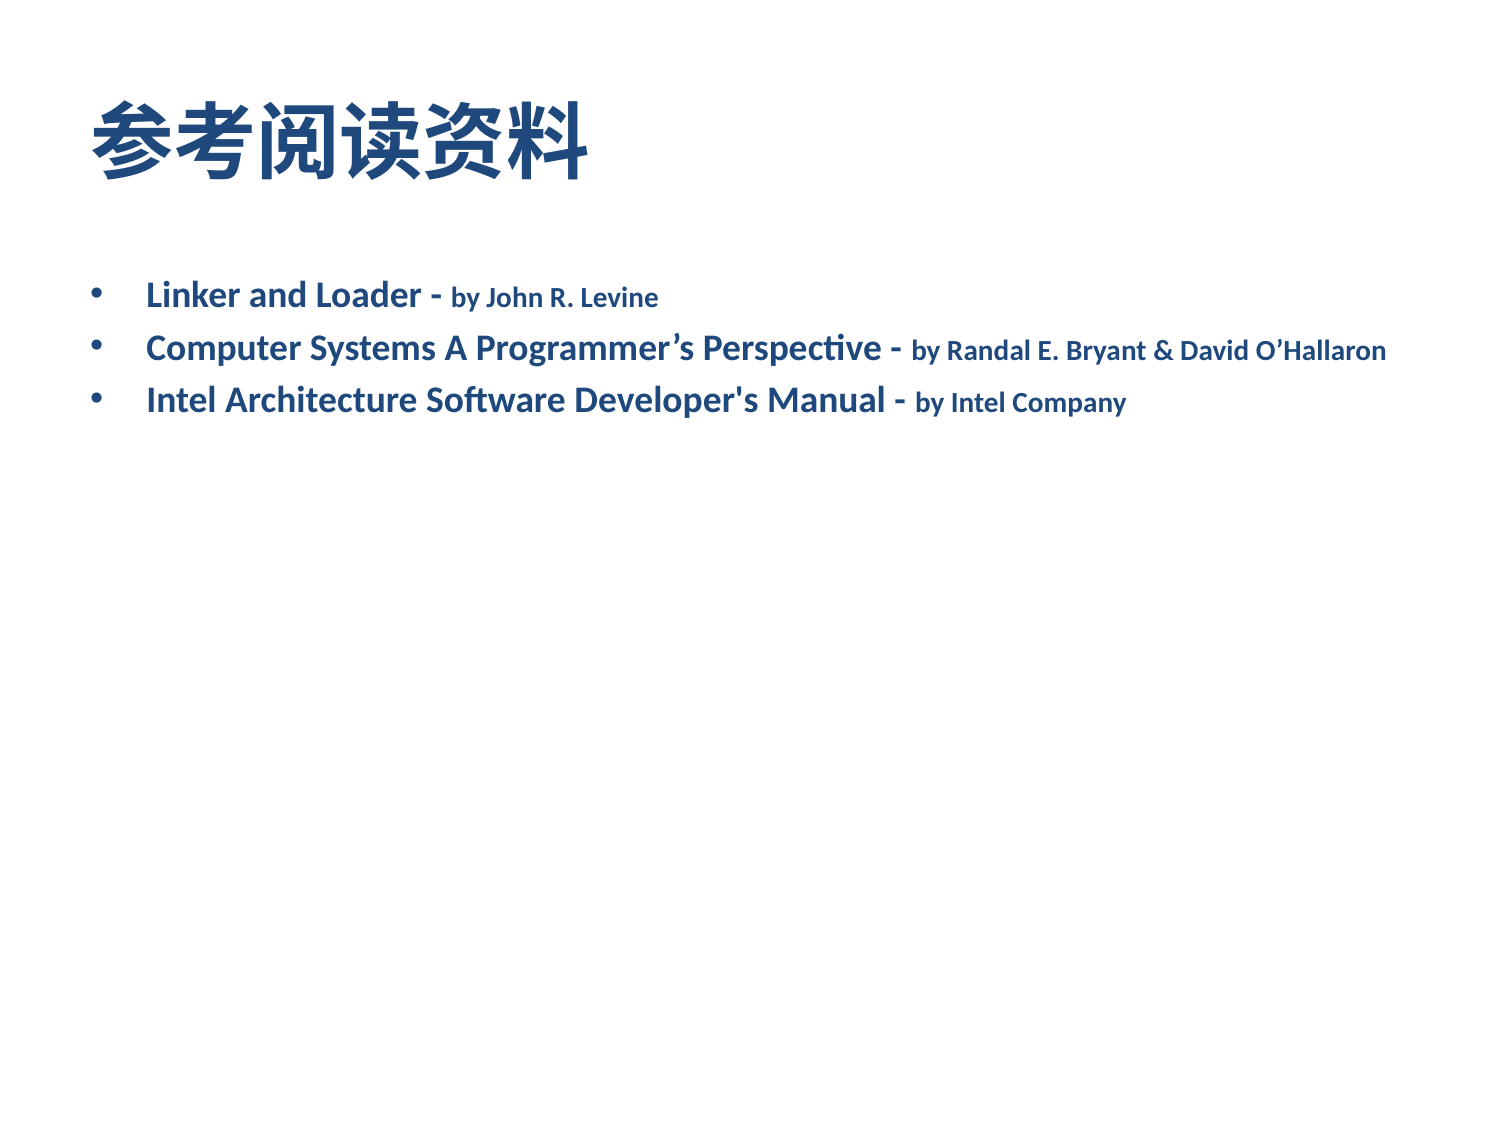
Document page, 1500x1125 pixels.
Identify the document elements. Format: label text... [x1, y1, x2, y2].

title 参考阅读资料 [75, 45, 1425, 233]
list Linker and Loader - by John R. Levine Computer Systems A Programmer’s Perspective - by Randal E. Bryant & David O’Hallaron Intel Architecture Software Developer's Manual - by Intel Company [75, 262, 1425, 1005]
